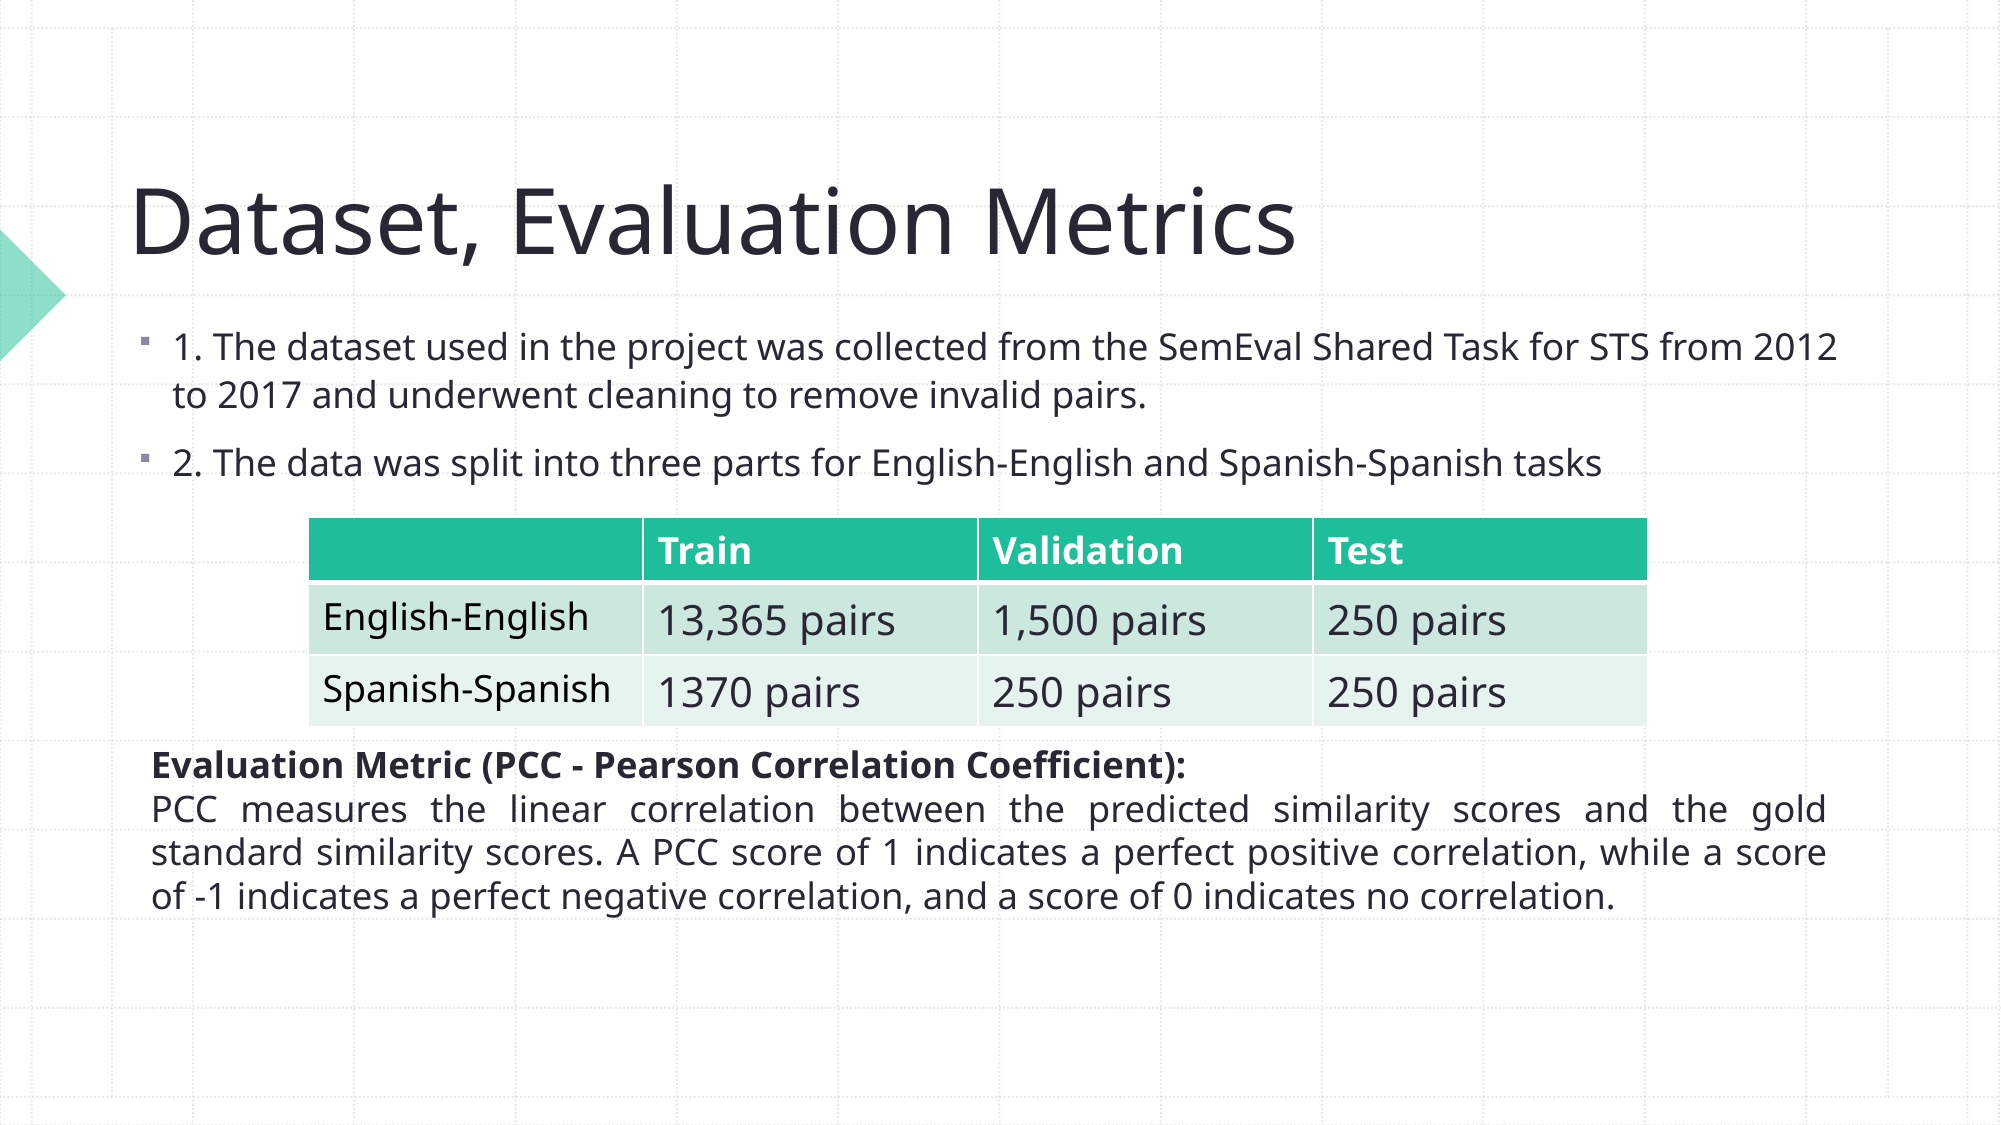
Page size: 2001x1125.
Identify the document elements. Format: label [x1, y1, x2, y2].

text_box [0, 0, 2000, 1125]
